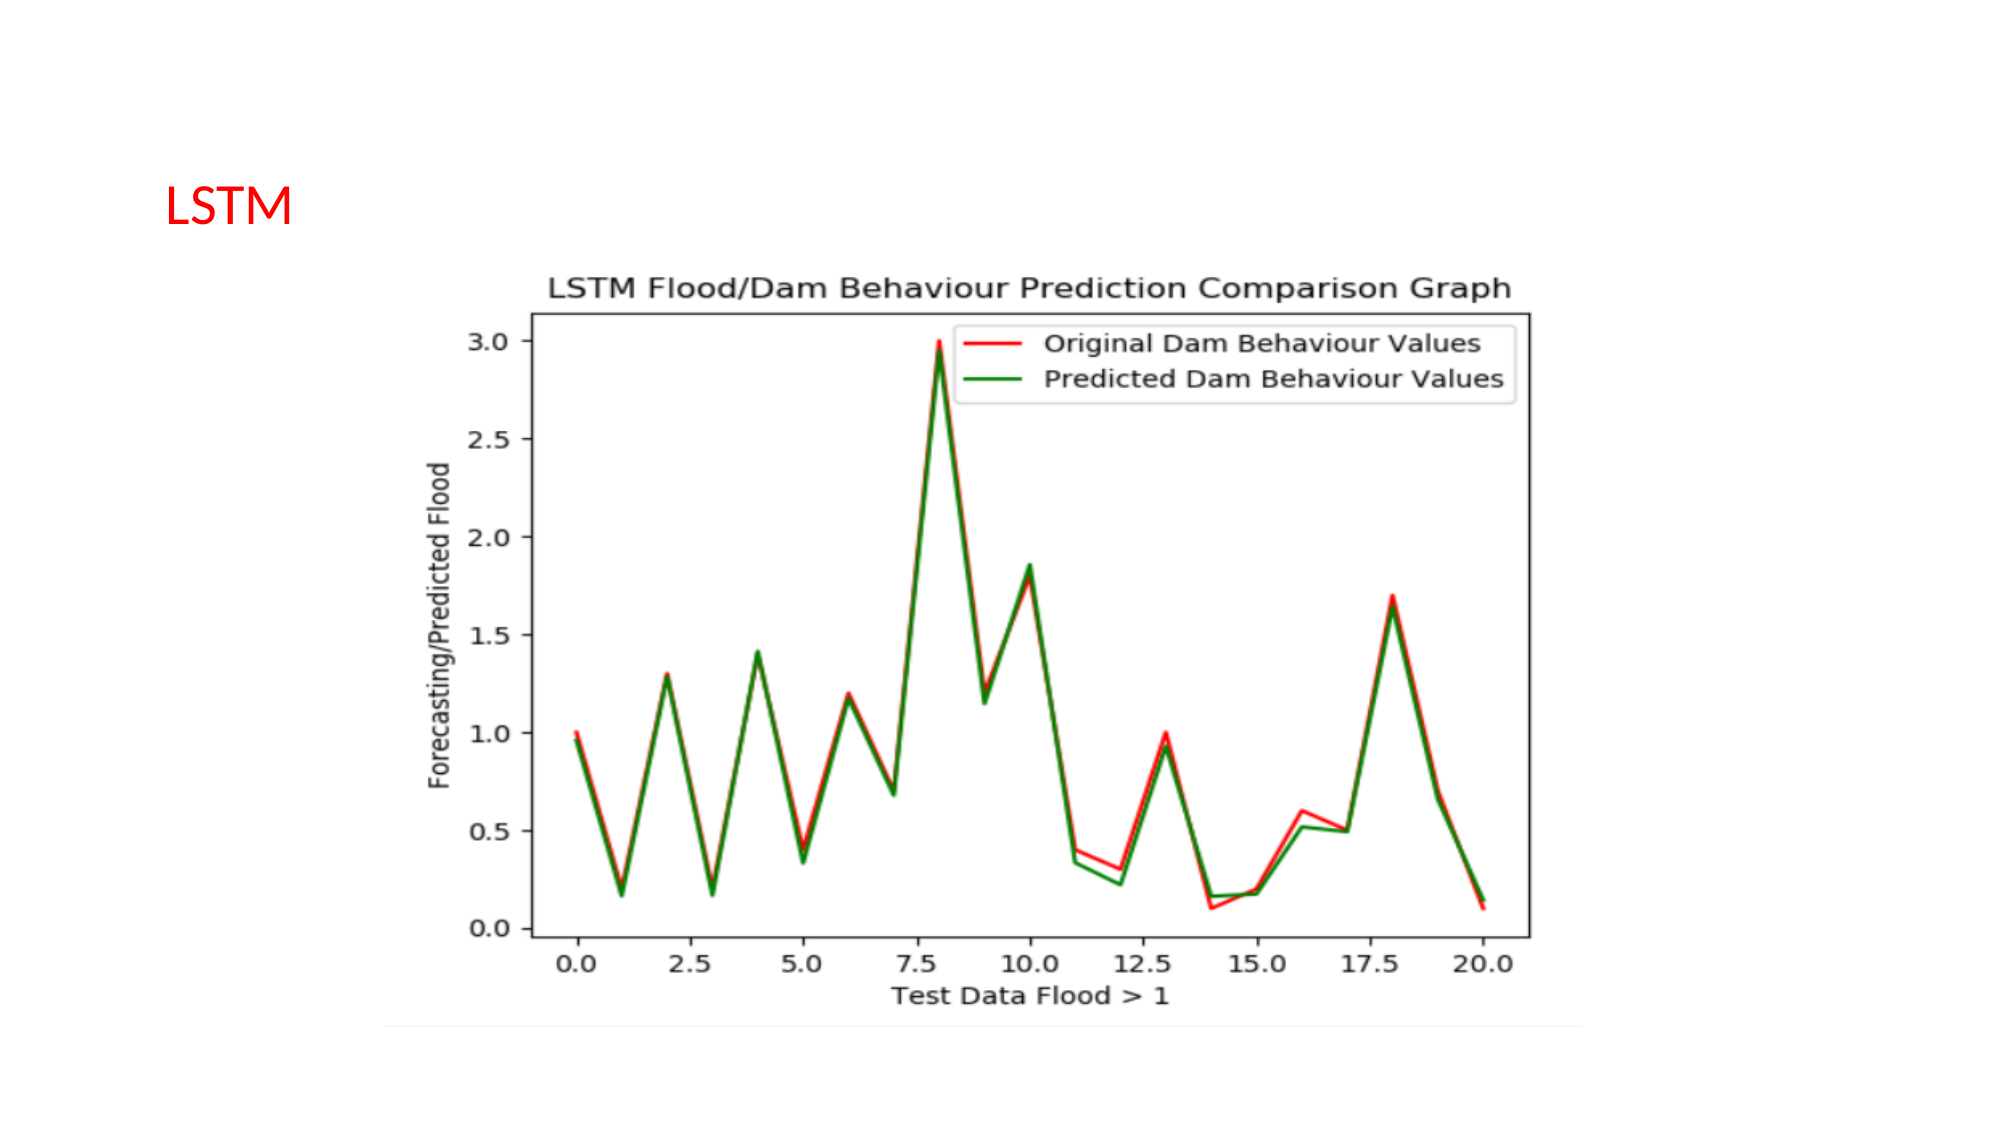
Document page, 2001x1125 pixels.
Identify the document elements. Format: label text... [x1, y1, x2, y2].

picture [385, 253, 1582, 1027]
list LSTM [137, 166, 1863, 1014]
